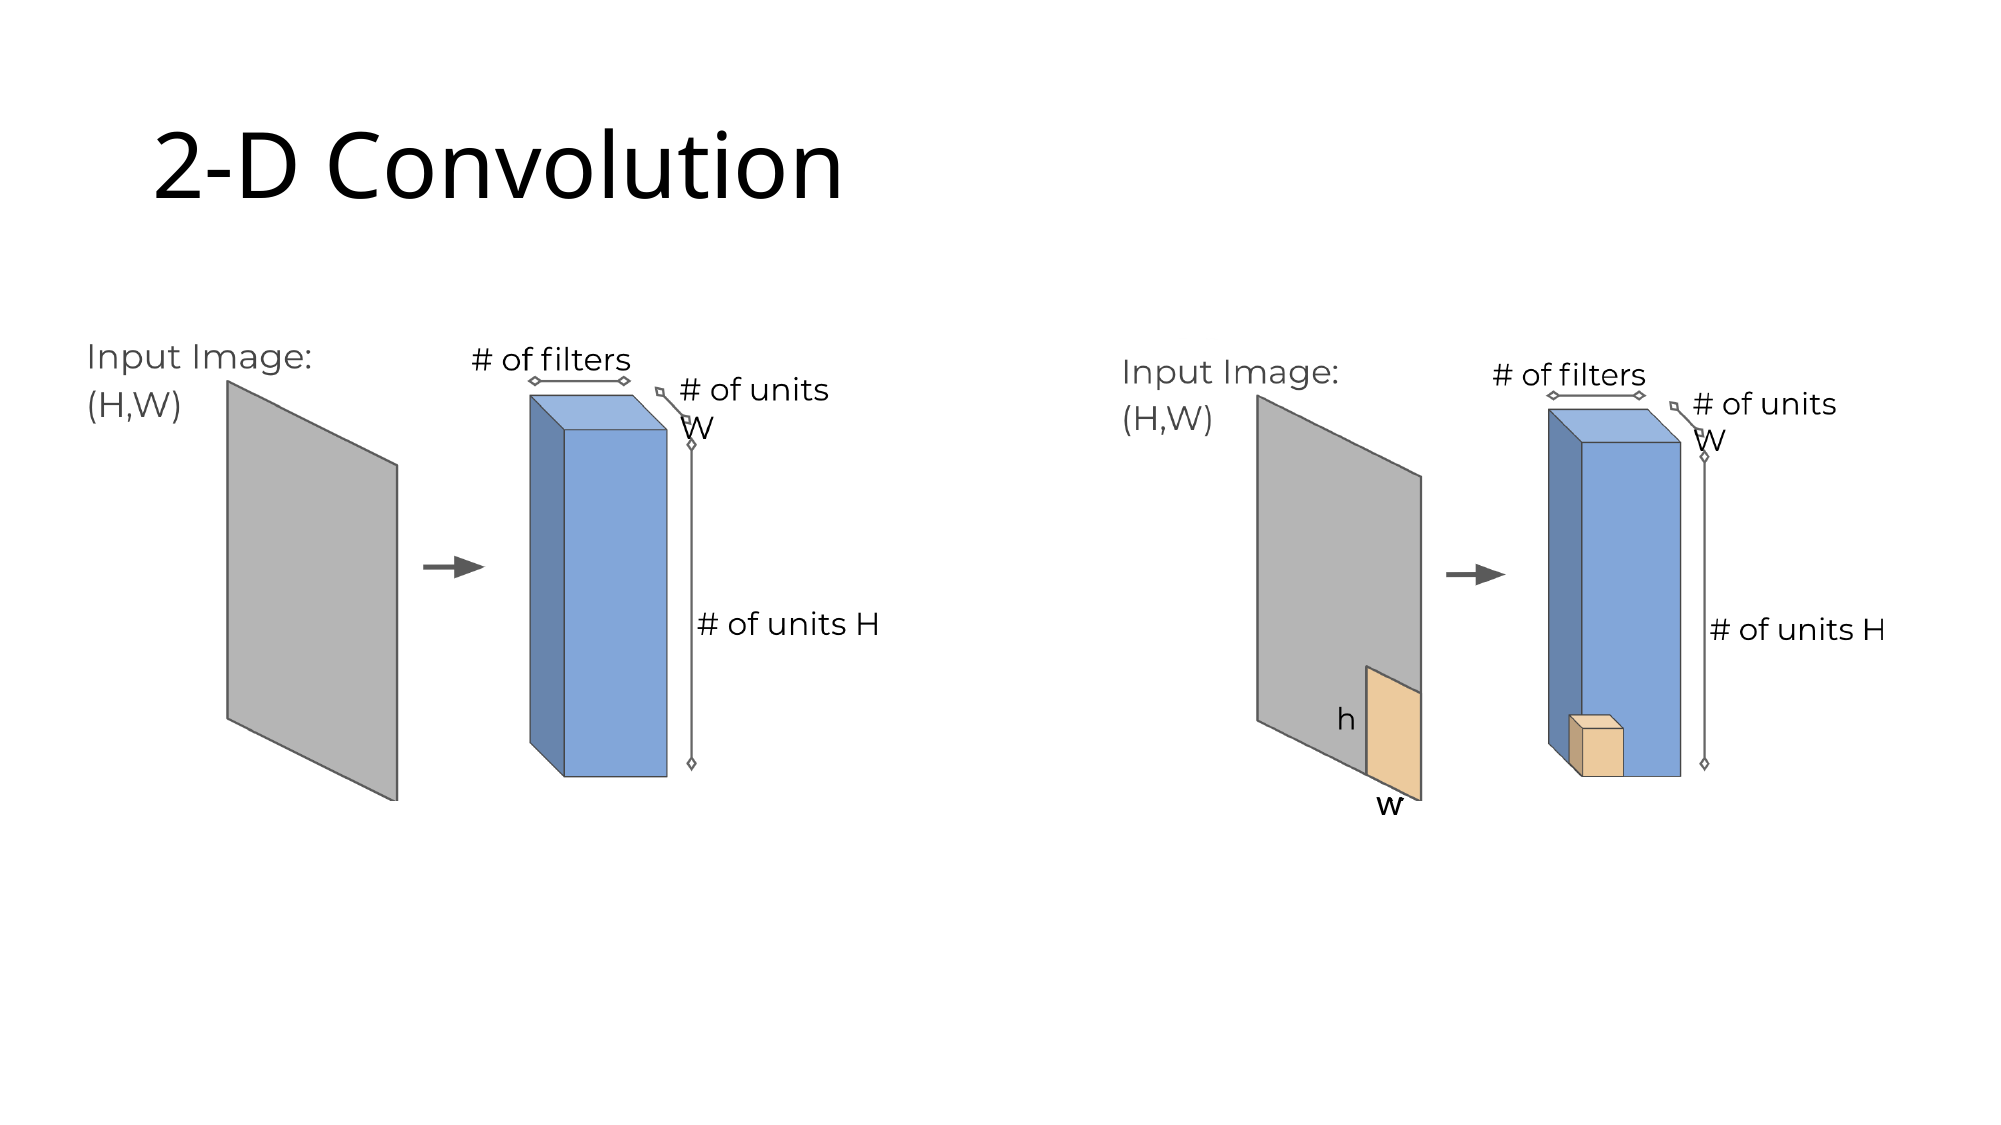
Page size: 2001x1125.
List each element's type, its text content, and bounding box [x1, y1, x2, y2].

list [74, 324, 889, 801]
picture [1111, 338, 1901, 801]
title 2-D Convolution [137, 59, 1863, 278]
text_box w [1361, 801, 1413, 831]
